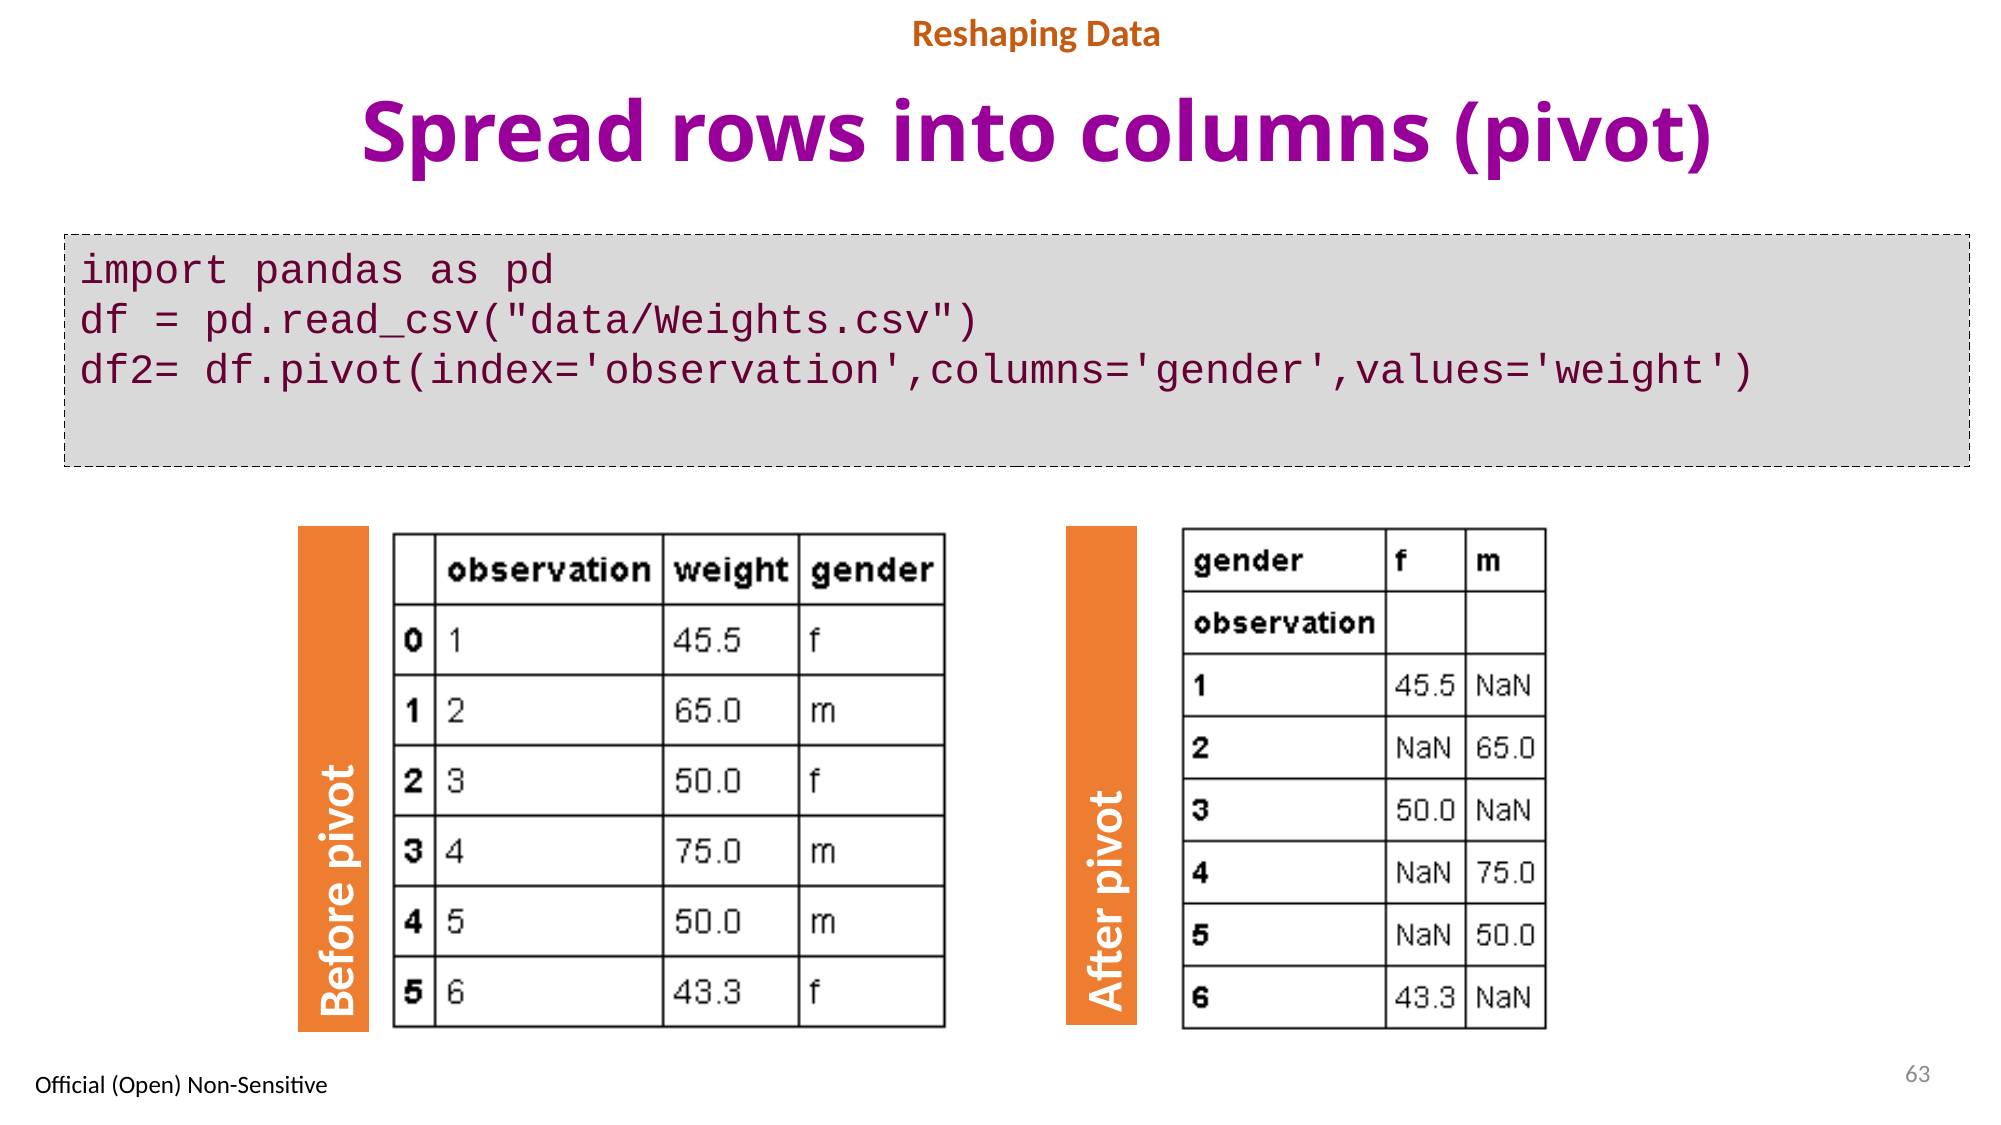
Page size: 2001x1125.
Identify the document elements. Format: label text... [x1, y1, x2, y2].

text_box After pivot [1063, 523, 1141, 1028]
title Spread rows into columns (pivot) [130, 61, 1944, 208]
text_box import pandas as pd df = pd.read_csv("data/Weights.csv") df2= df.pivot(index='observation',columns='gender',values='weight') [64, 234, 1970, 467]
text_box Official (Open) Non-Sensitive [19, 1063, 356, 1103]
list Reshaping Data [392, 0, 1681, 62]
picture [1174, 522, 1558, 1045]
text_box Before pivot [294, 523, 372, 1035]
picture [374, 524, 961, 1048]
slide_number 63 [1455, 1042, 1946, 1103]
